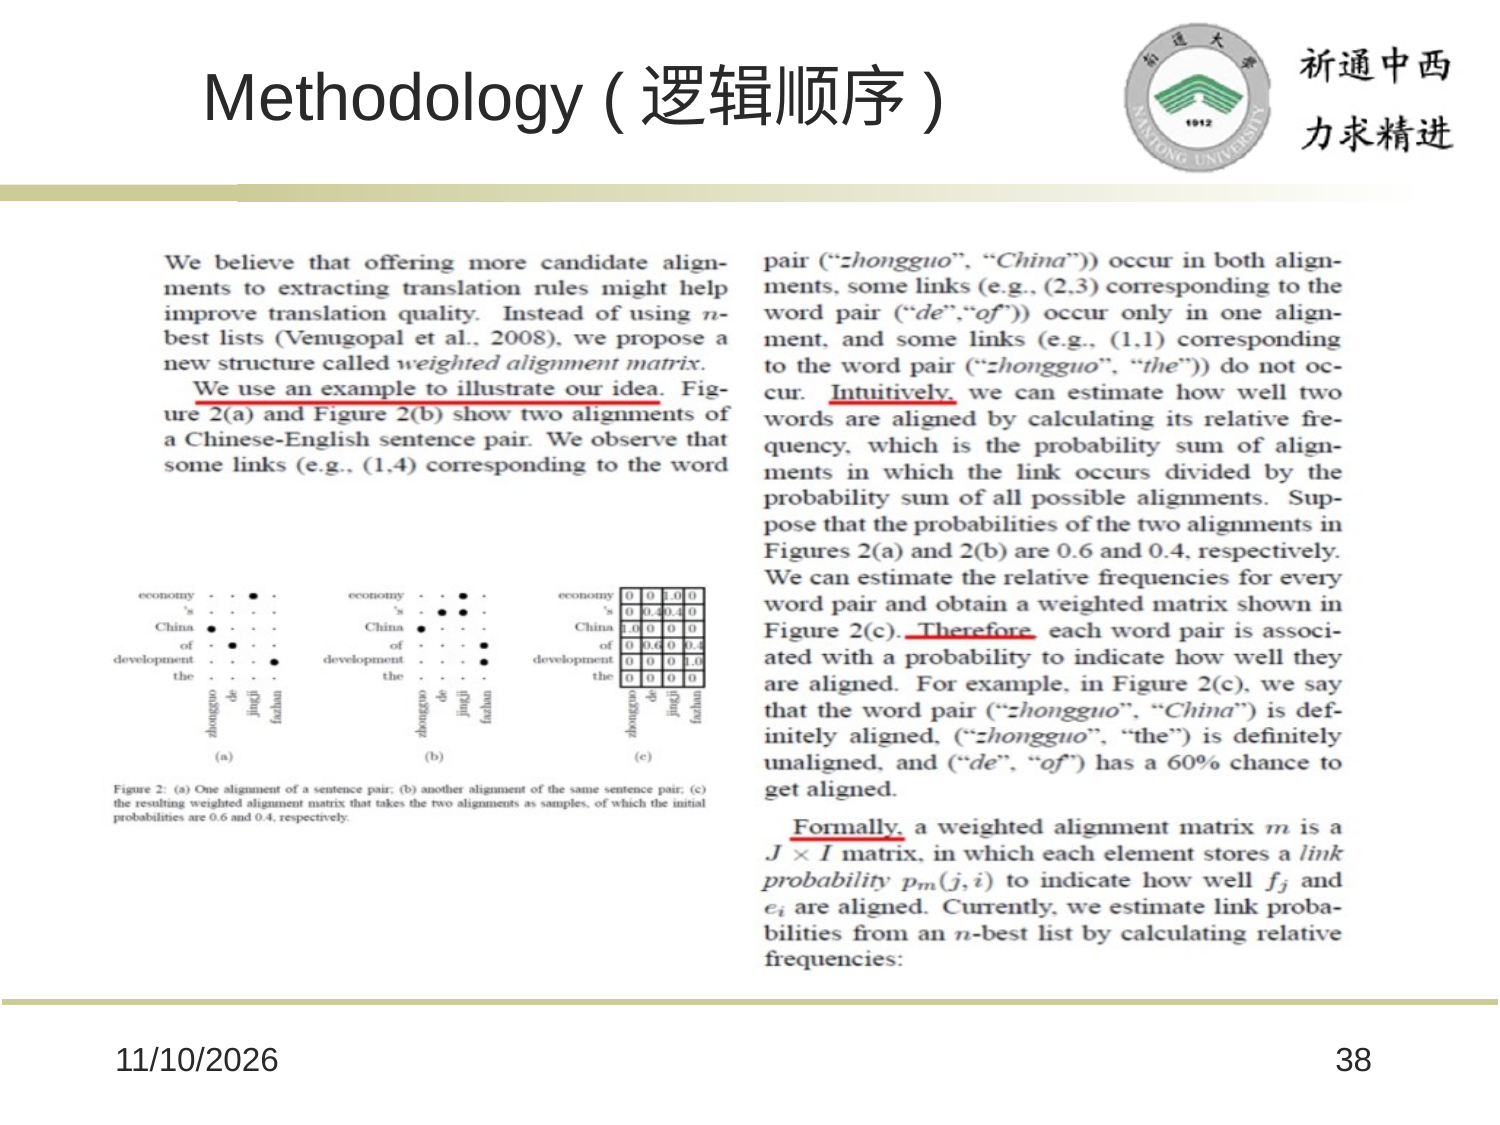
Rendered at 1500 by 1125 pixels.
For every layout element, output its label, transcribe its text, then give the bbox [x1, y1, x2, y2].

picture [1116, 11, 1470, 181]
title Methodology (逻辑顺序) [0, 46, 1149, 142]
picture [2, 999, 1498, 1005]
slide_number 38 [1234, 1030, 1388, 1107]
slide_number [100, 1030, 313, 1107]
picture [102, 231, 1365, 977]
